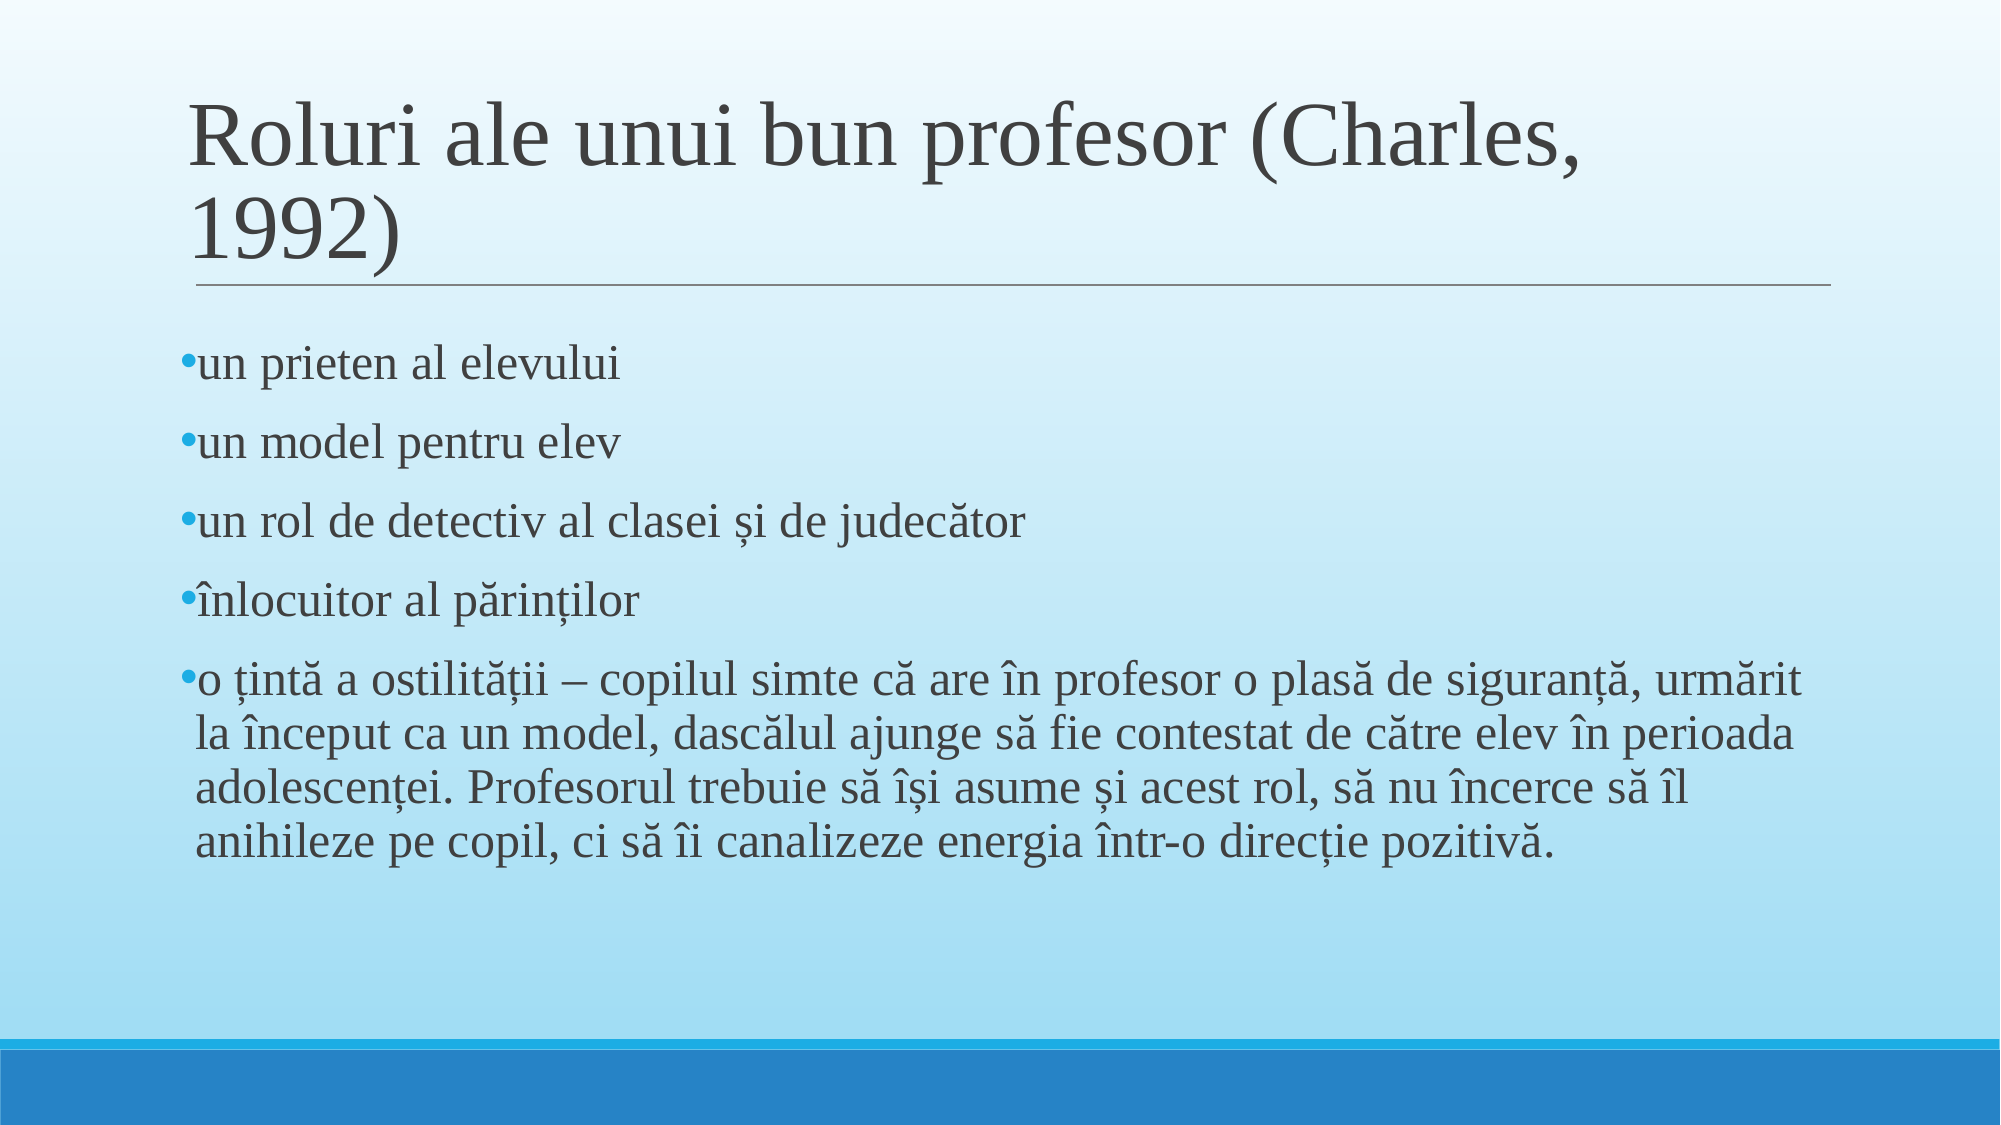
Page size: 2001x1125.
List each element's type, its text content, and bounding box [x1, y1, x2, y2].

title Roluri ale unui bun profesor (Charles, 1992) [180, 47, 1830, 285]
list un prieten al elevului un model pentru elev un rol de detectiv al clasei și de judecător înlocuitor al părinților o țintă a ostilității – copilul simte că are în profesor o plasă de siguranță, urmărit la început ca un model, dascălul ajunge să fie contestat de către elev în perioada adolescenței. Profesorul trebuie să își asume și acest rol, să nu încerce să îl anihileze pe copil, ci să îi canalizeze energia într-o direcție pozitivă. [180, 336, 1830, 997]
